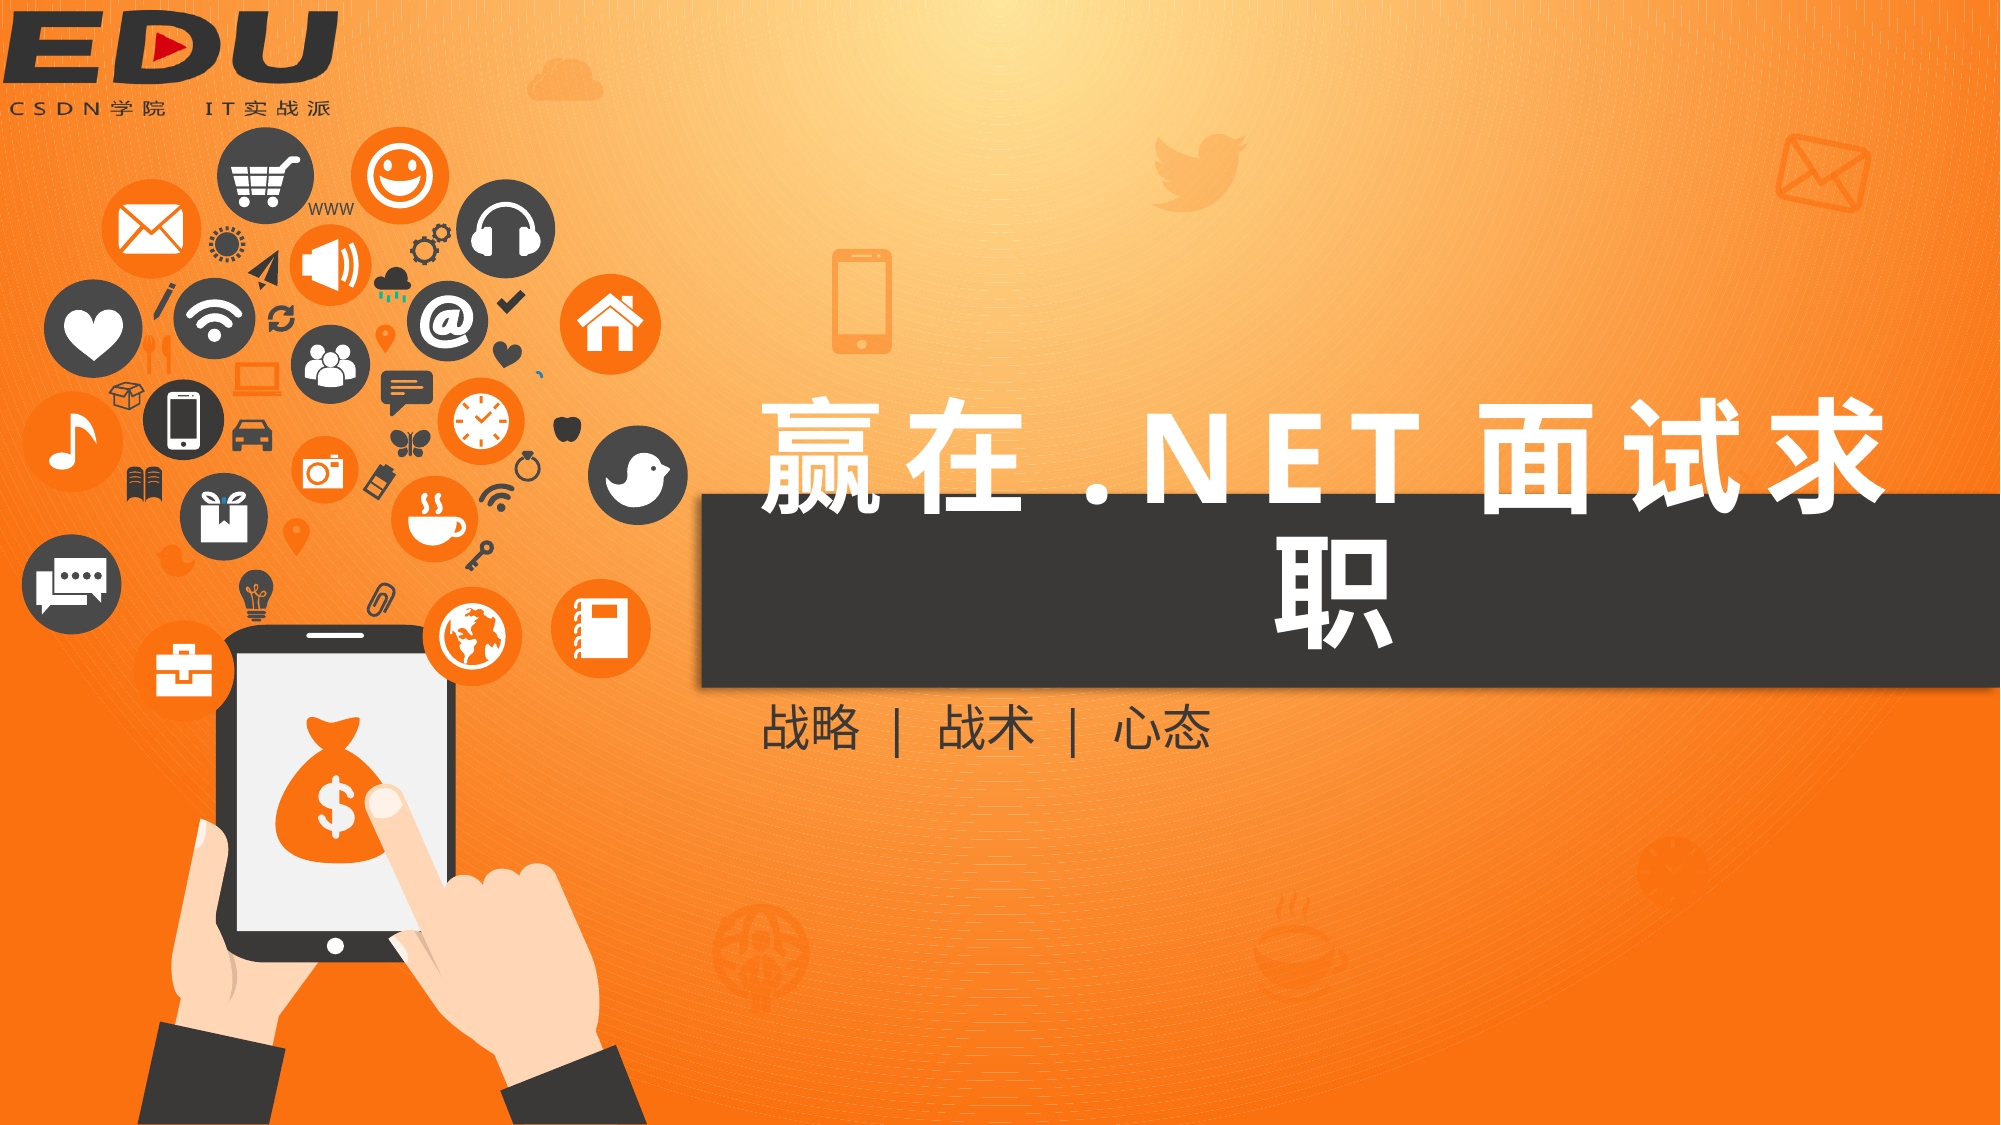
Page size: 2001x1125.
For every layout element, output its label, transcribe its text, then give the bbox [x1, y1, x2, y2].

title 赢在.NET面试求职 [687, 362, 1982, 673]
subtitle 战略 | 战术 | 心态 [745, 696, 1863, 968]
picture [3, 10, 338, 116]
text_box [701, 493, 2000, 689]
